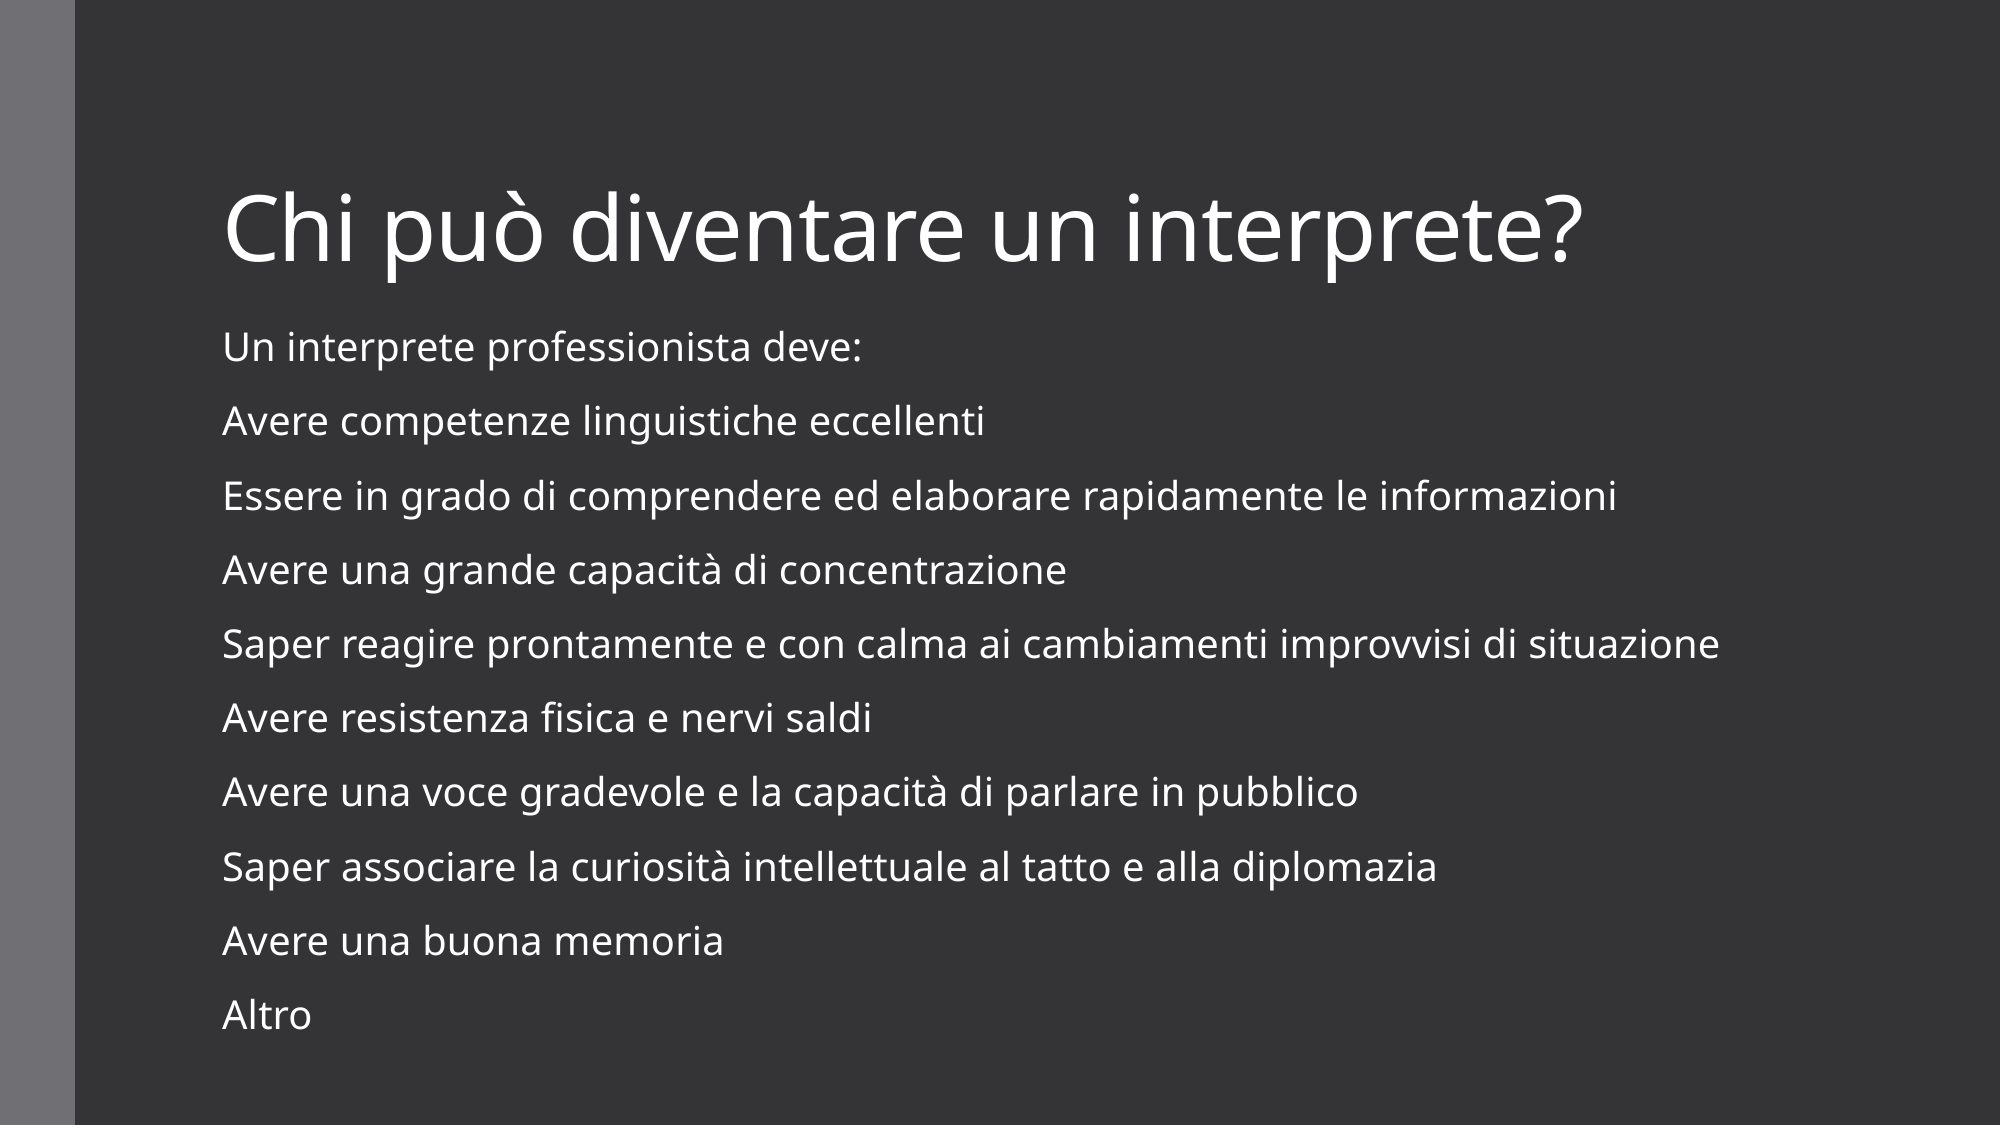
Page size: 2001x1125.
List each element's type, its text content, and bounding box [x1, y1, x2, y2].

subtitle Un interprete professionista deve: Avere competenze linguistiche eccellenti Essere in grado di comprendere ed elaborare rapidamente le informazioni Avere una grande capacità di concentrazione Saper reagire prontamente e con calma ai cambiamenti improvvisi di situazione Avere resistenza fisica e nervi saldi Avere una voce gradevole e la capacità di parlare in pubblico Saper associare la curiosità intellettuale al tatto e alla diplomazia Avere una buona memoria Altro [206, 317, 1752, 1065]
title Chi può diventare un interprete? [206, 124, 1752, 289]
